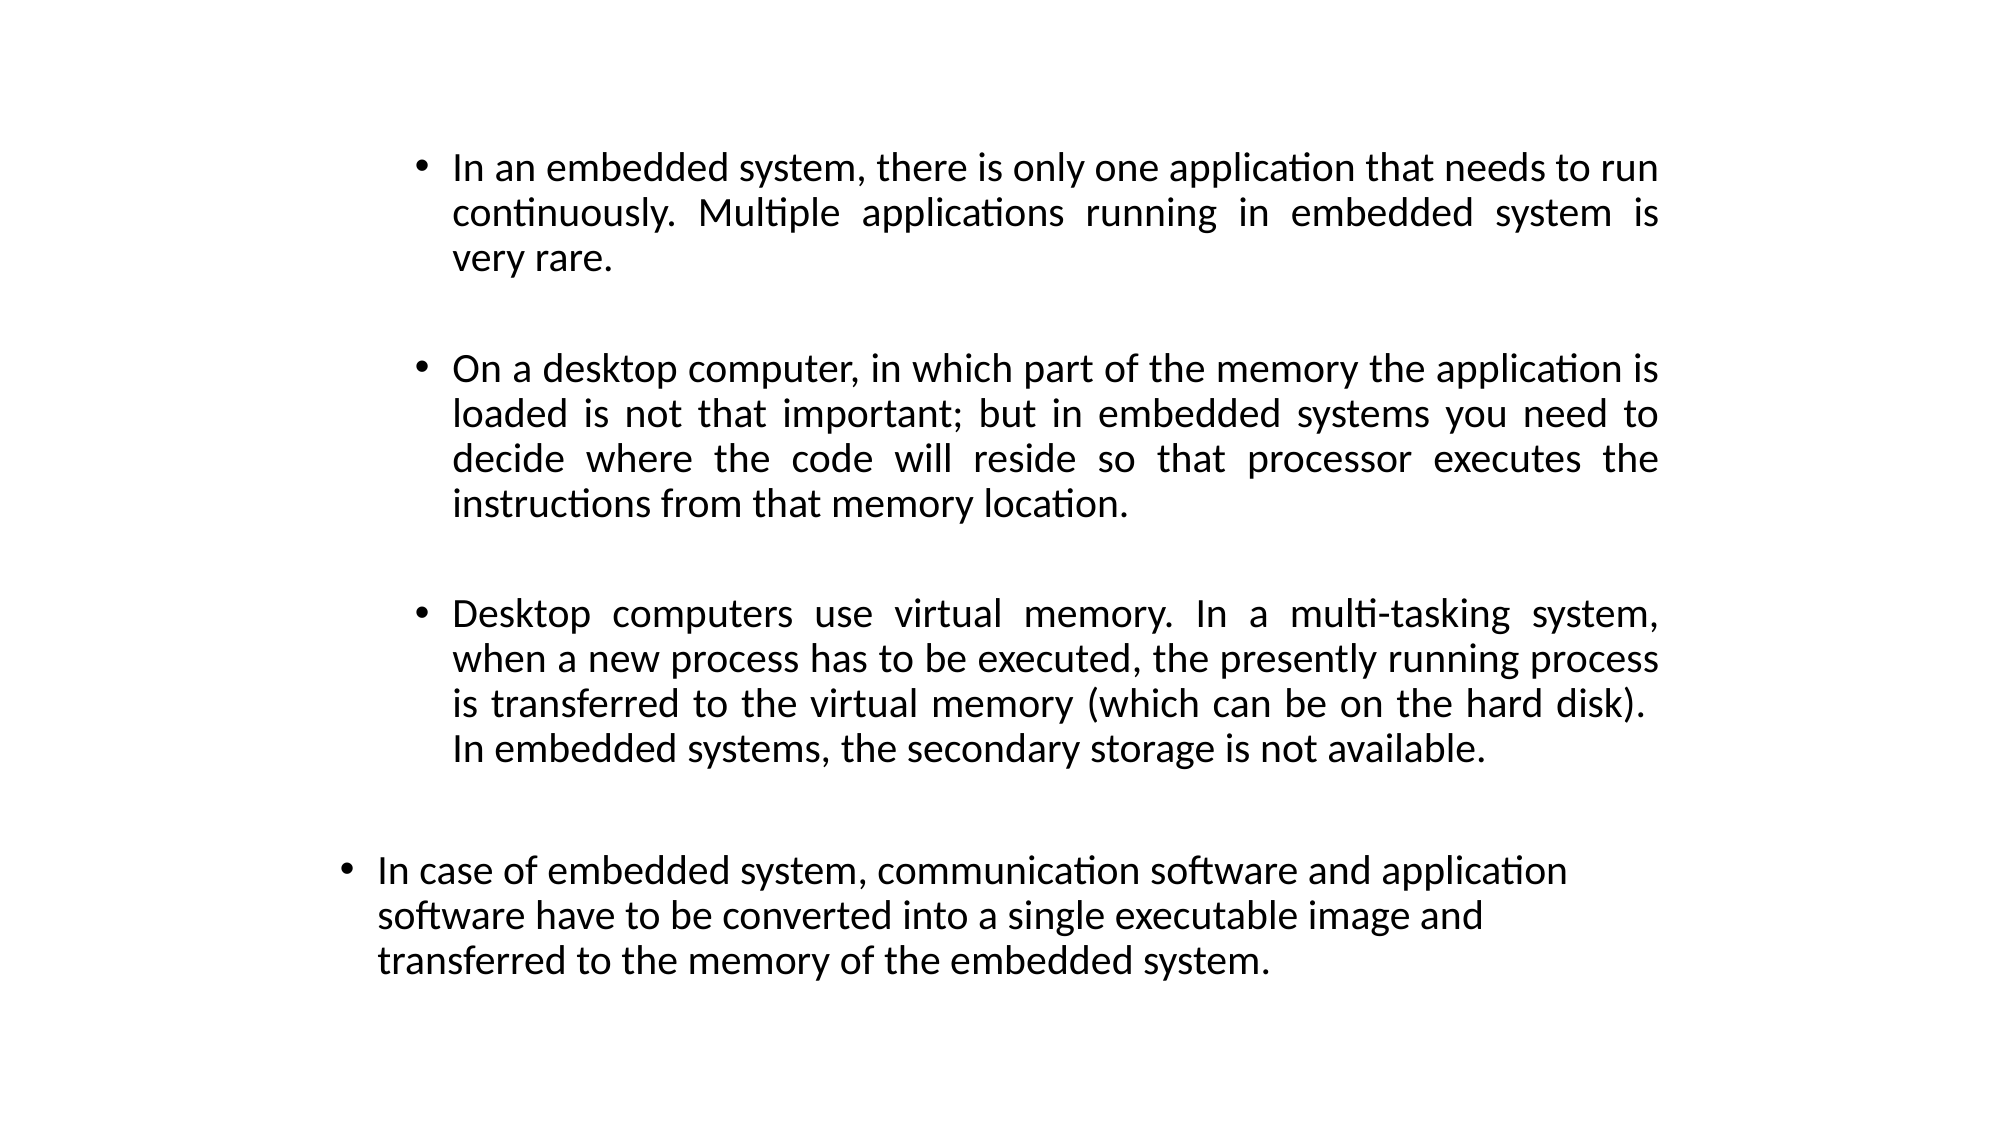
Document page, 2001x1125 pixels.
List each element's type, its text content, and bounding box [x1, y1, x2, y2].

list In an embedded system, there is only one application that needs to run continuously. Multiple applications running in embedded system is very rare. On a desktop computer, in which part of the memory the application is loaded is not that important; but in embedded systems you need to decide where the code will reside so that processor executes the instructions from that memory location. Desktop computers use virtual memory. In a multi-tasking system, when a new process has to be executed, the presently running process is transferred to the virtual memory (which can be on the hard disk). In embedded systems, the secondary storage is not available. In case of embedded system, communication software and application software have to be converted into a single executable image and transferred to the memory of the embedded system. [324, 87, 1675, 1005]
